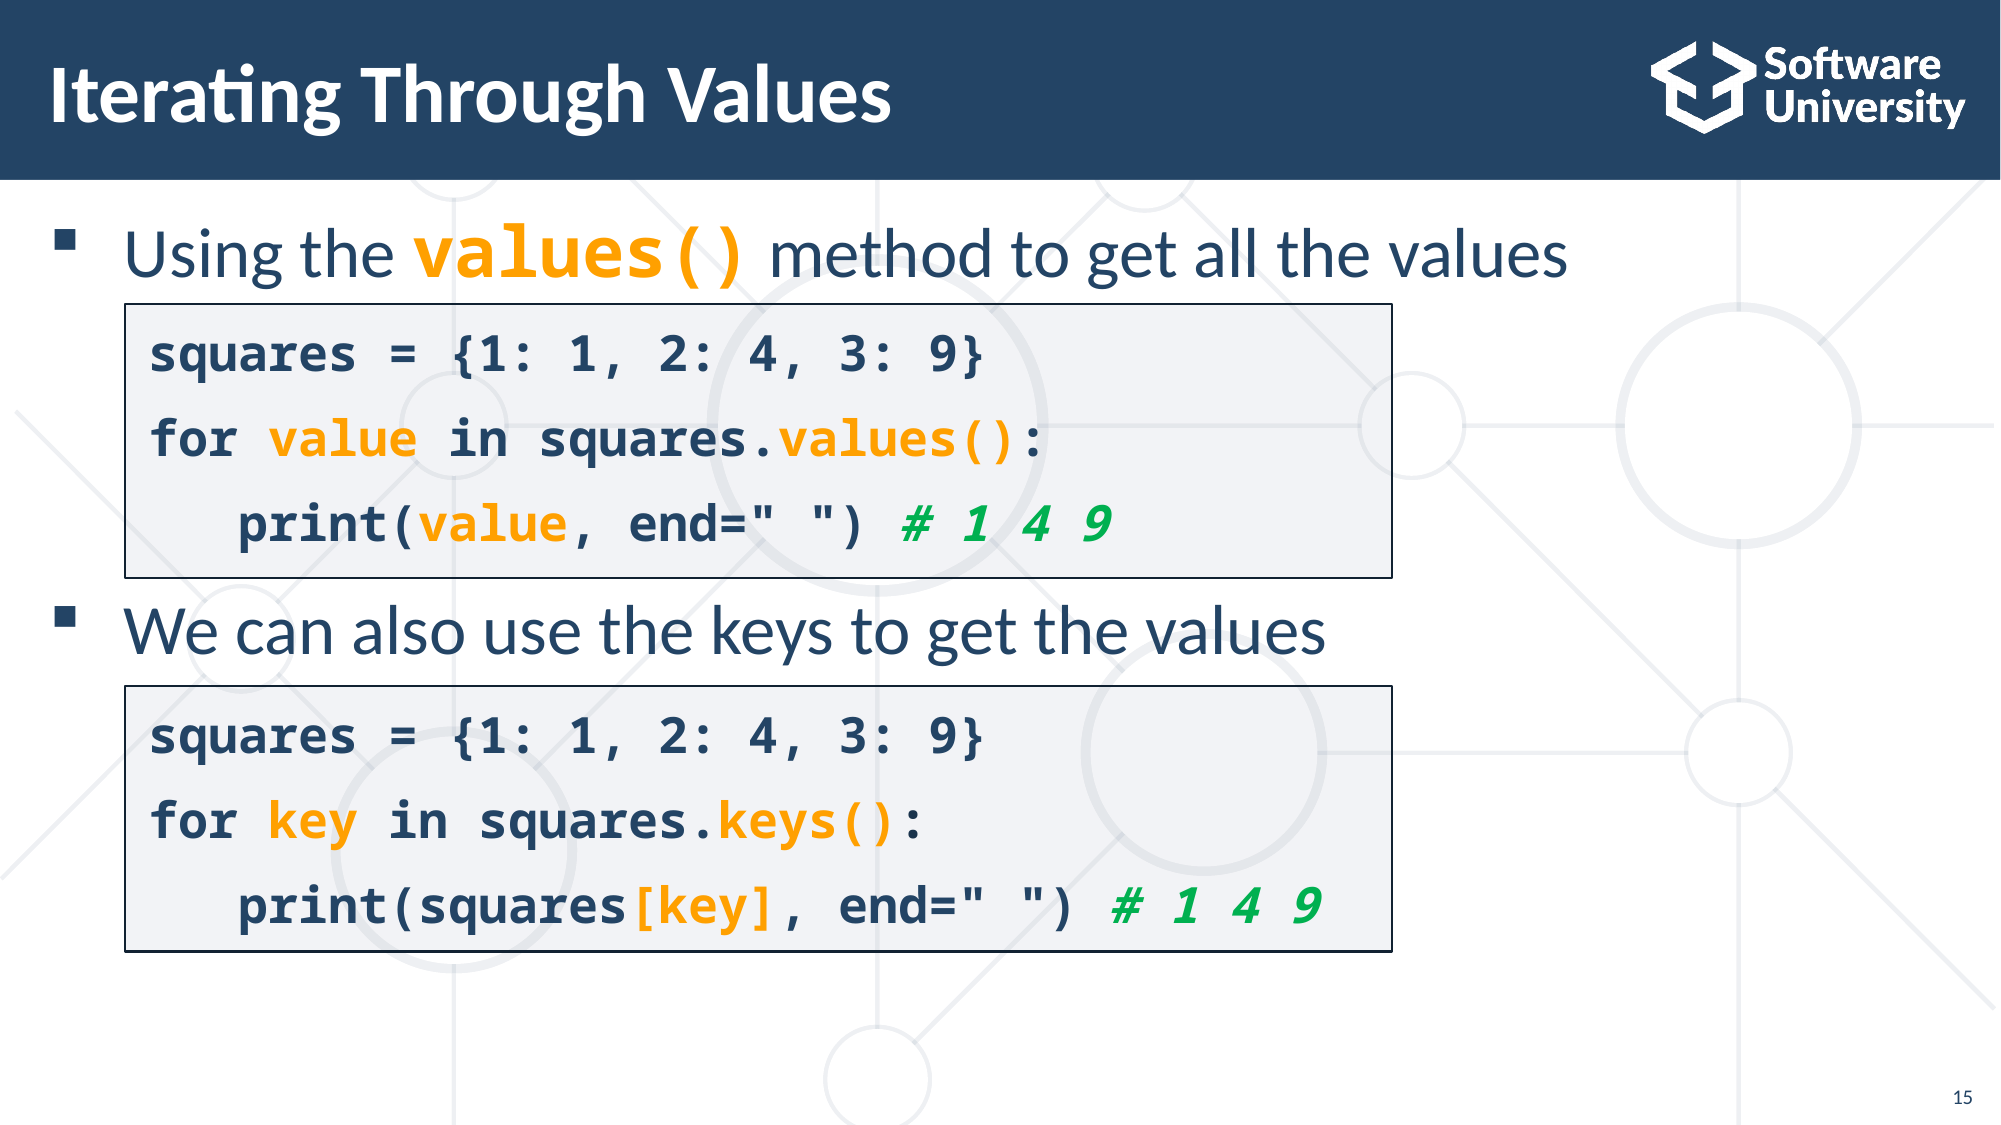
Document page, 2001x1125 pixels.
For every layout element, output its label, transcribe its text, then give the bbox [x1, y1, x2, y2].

list squares = {1: 1, 2: 4, 3: 9} for value in squares.values(): print(value, end=" ") # 1 4 9 [124, 303, 1393, 579]
text_box 15 [1927, 1067, 1989, 1117]
list Using the values() method to get all the values We can also use the keys to get the values [31, 196, 1969, 1109]
title Iterating Through Values [31, 16, 1625, 162]
text_box squares = {1: 1, 2: 4, 3: 9} for key in squares.keys(): print(squares[key], end=" ") # 1 4 9 [124, 686, 1392, 952]
picture [1651, 41, 1966, 134]
